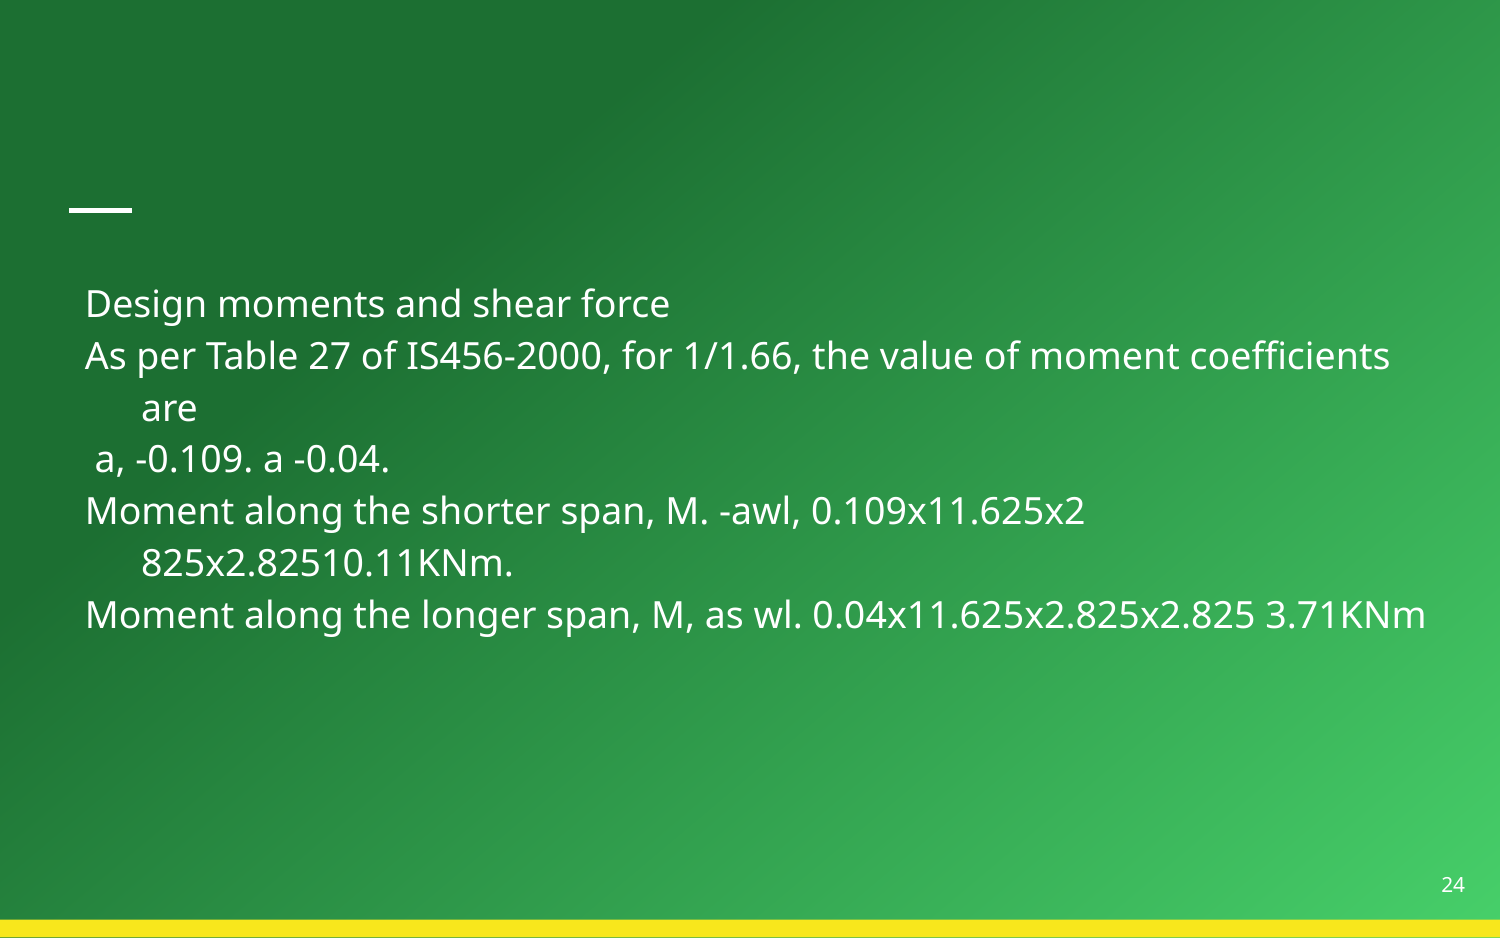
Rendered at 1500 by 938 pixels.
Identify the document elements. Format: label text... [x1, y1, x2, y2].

list Design moments and shear force As per Table 27 of IS456-2000, for 1/1.66, the value of moment coefficients are a, -0.109. a -0.04. Moment along the shorter span, M. -awl, 0.109x11.625x2 825x2.82510.11KNm. Moment along the longer span, M, as wl. 0.04x11.625x2.825x2.825 3.71KNm [51, 258, 1449, 833]
slide_number 24 [1389, 849, 1480, 922]
